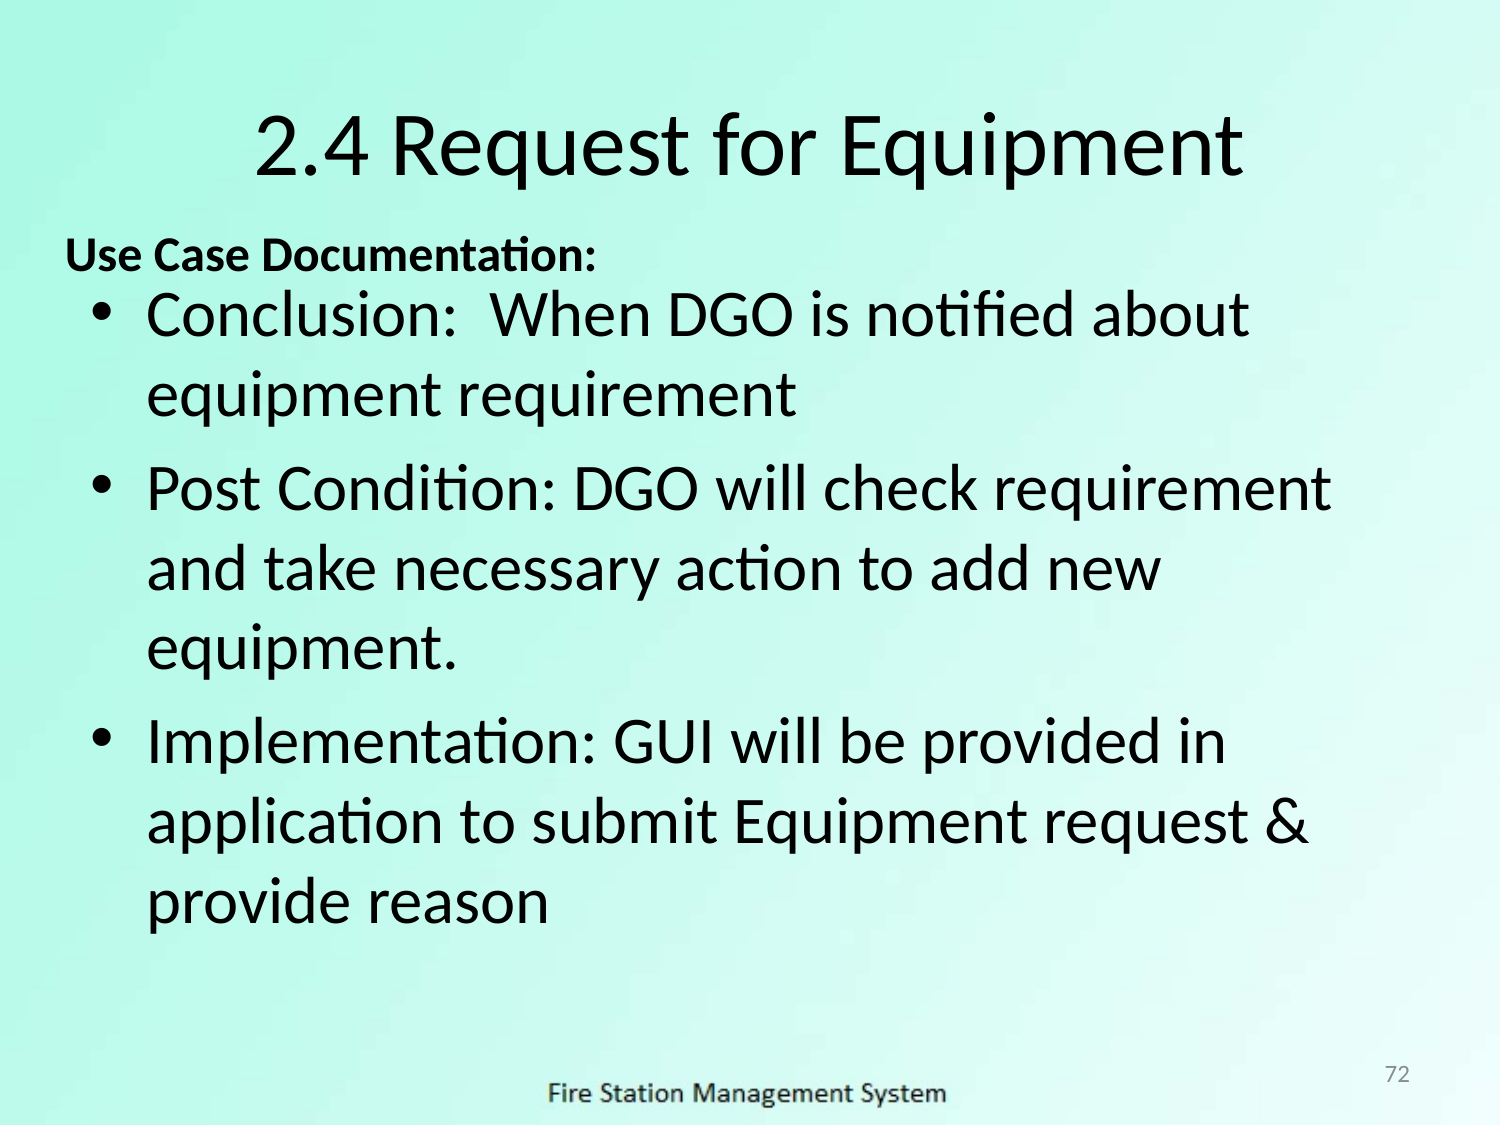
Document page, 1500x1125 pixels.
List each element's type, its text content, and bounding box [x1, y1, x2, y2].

slide_number 72 [1074, 1042, 1425, 1103]
text_box Use Case Documentation: [50, 214, 838, 290]
title 2.4 Request for Equipment [75, 45, 1425, 233]
picture [0, 0, 1500, 1125]
list Conclusion: When DGO is notified about equipment requirement Post Condition: DGO will check requirement and take necessary action to add new equipment. Implementation: GUI will be provided in application to submit Equipment request & provide reason [75, 262, 1425, 1005]
